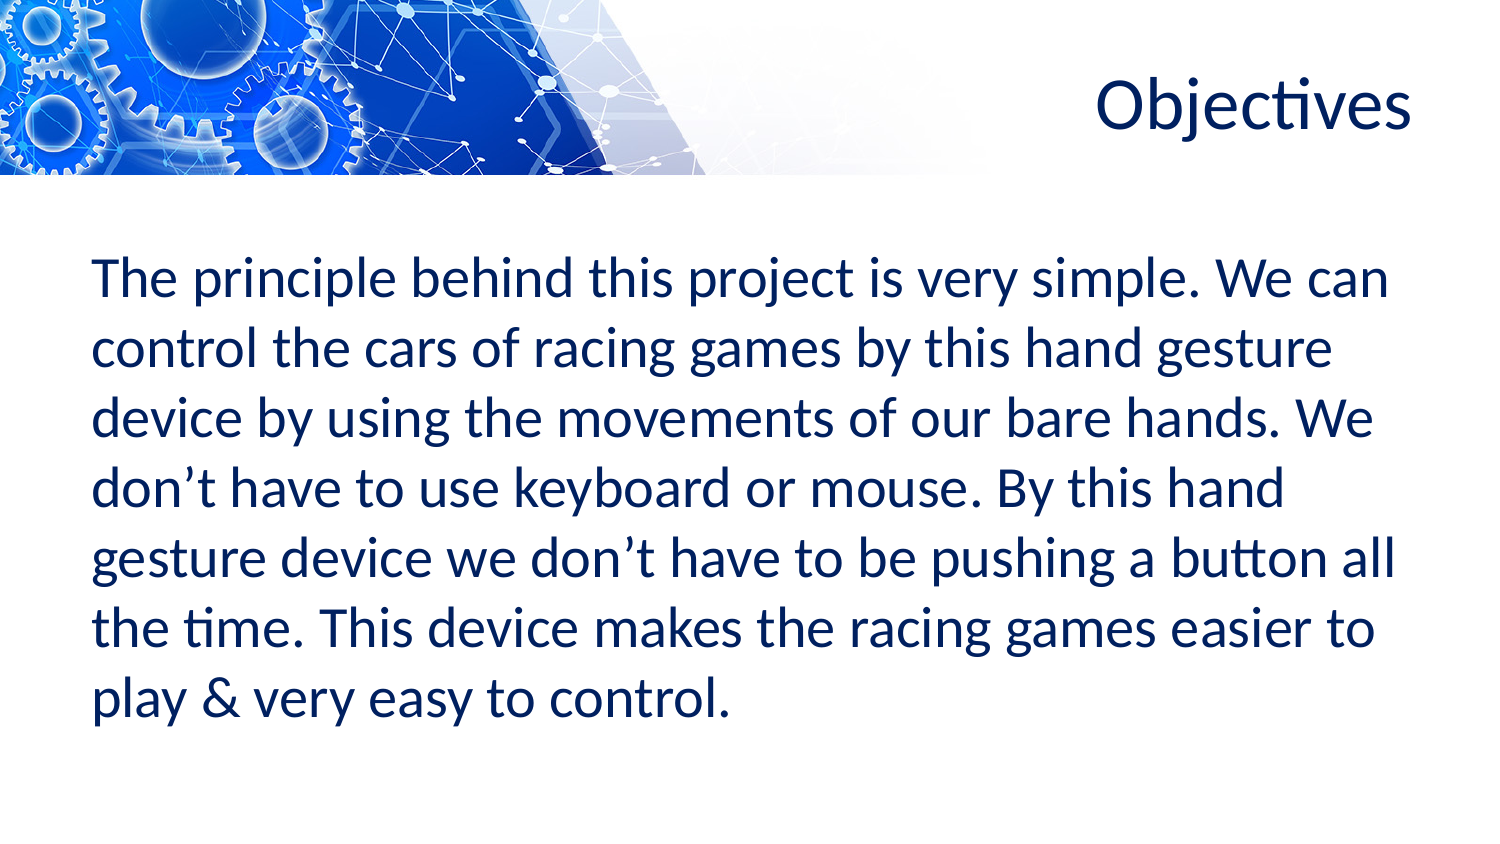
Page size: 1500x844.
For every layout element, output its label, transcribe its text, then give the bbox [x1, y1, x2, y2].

title Objectives [73, 36, 1429, 162]
picture [0, 0, 1500, 844]
list The principle behind this project is very simple. We can control the cars of racing games by this hand gesture device by using the movements of our bare hands. We don’t have to use keyboard or mouse. By this hand gesture device we don’t have to be pushing a button all the time. This device makes the racing games easier to play & very easy to control. [76, 232, 1429, 784]
